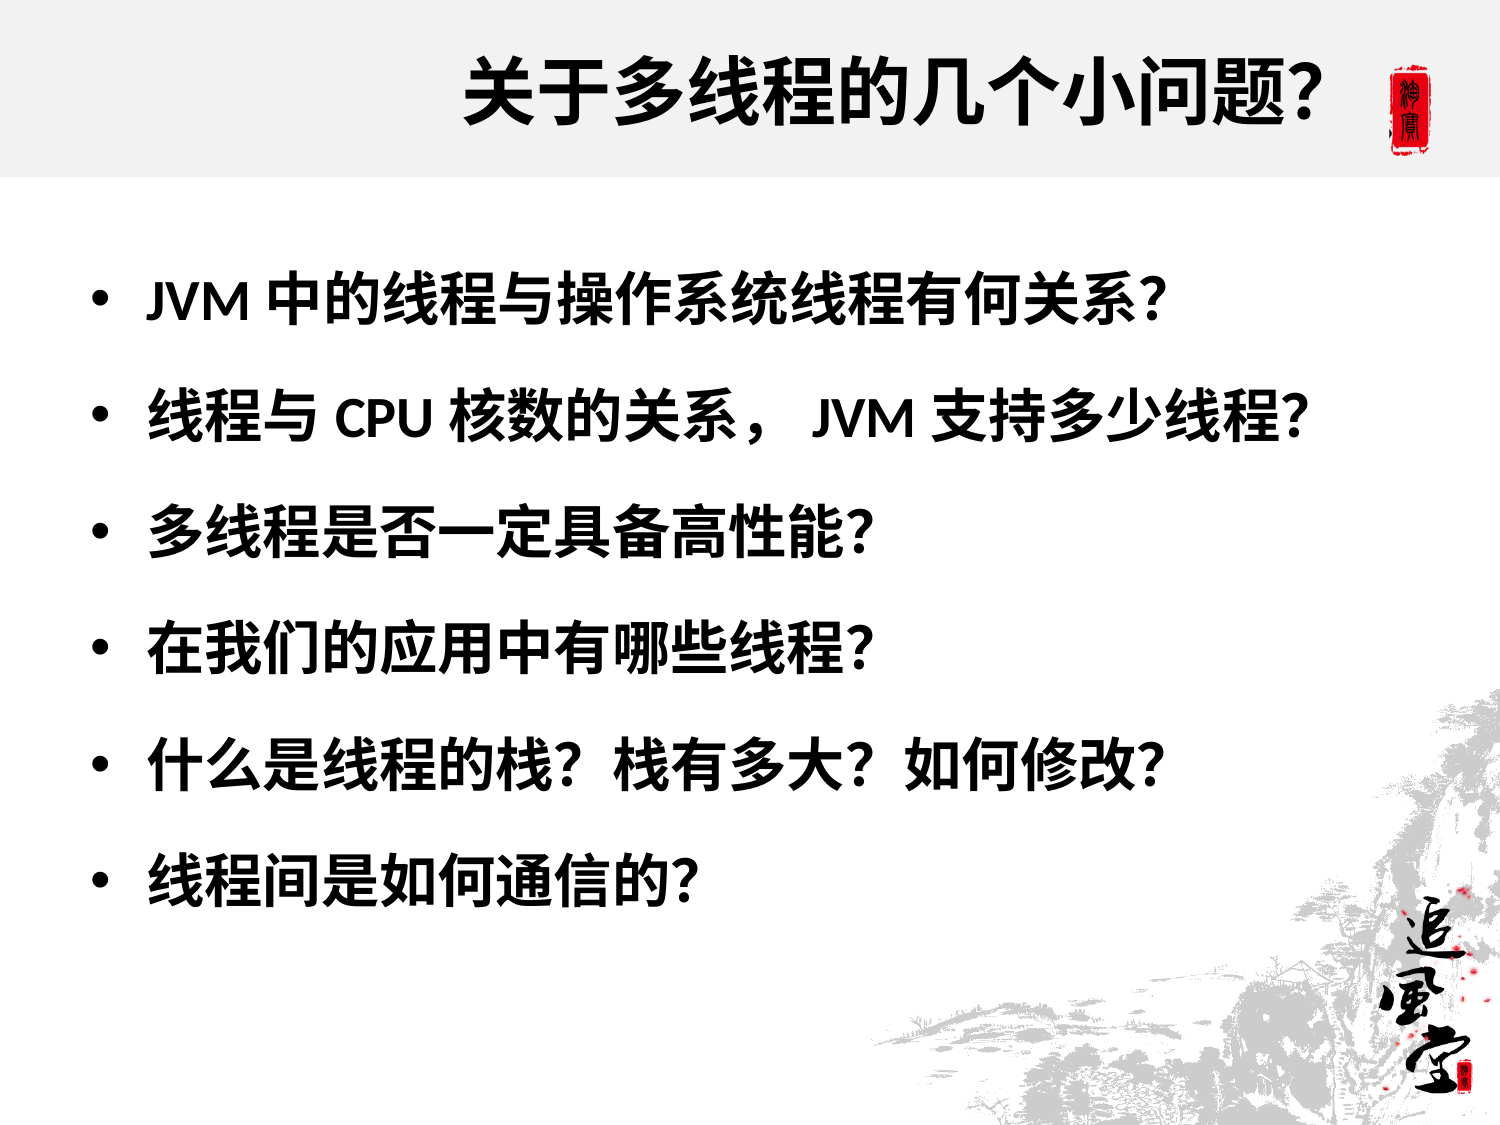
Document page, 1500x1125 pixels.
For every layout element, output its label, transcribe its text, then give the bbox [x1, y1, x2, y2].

picture [1389, 59, 1440, 156]
picture [1376, 887, 1495, 1094]
title 关于多线程的几个小问题？ [75, 25, 1376, 154]
list JVM中的线程与操作系统线程有何关系？ 线程与CPU核数的关系，JVM支持多少线程？ 多线程是否一定具备高性能？ 在我们的应用中有哪些线程？ 什么是线程的栈？栈有多大？如何修改？ 线程间是如何通信的？ [75, 219, 1425, 1005]
